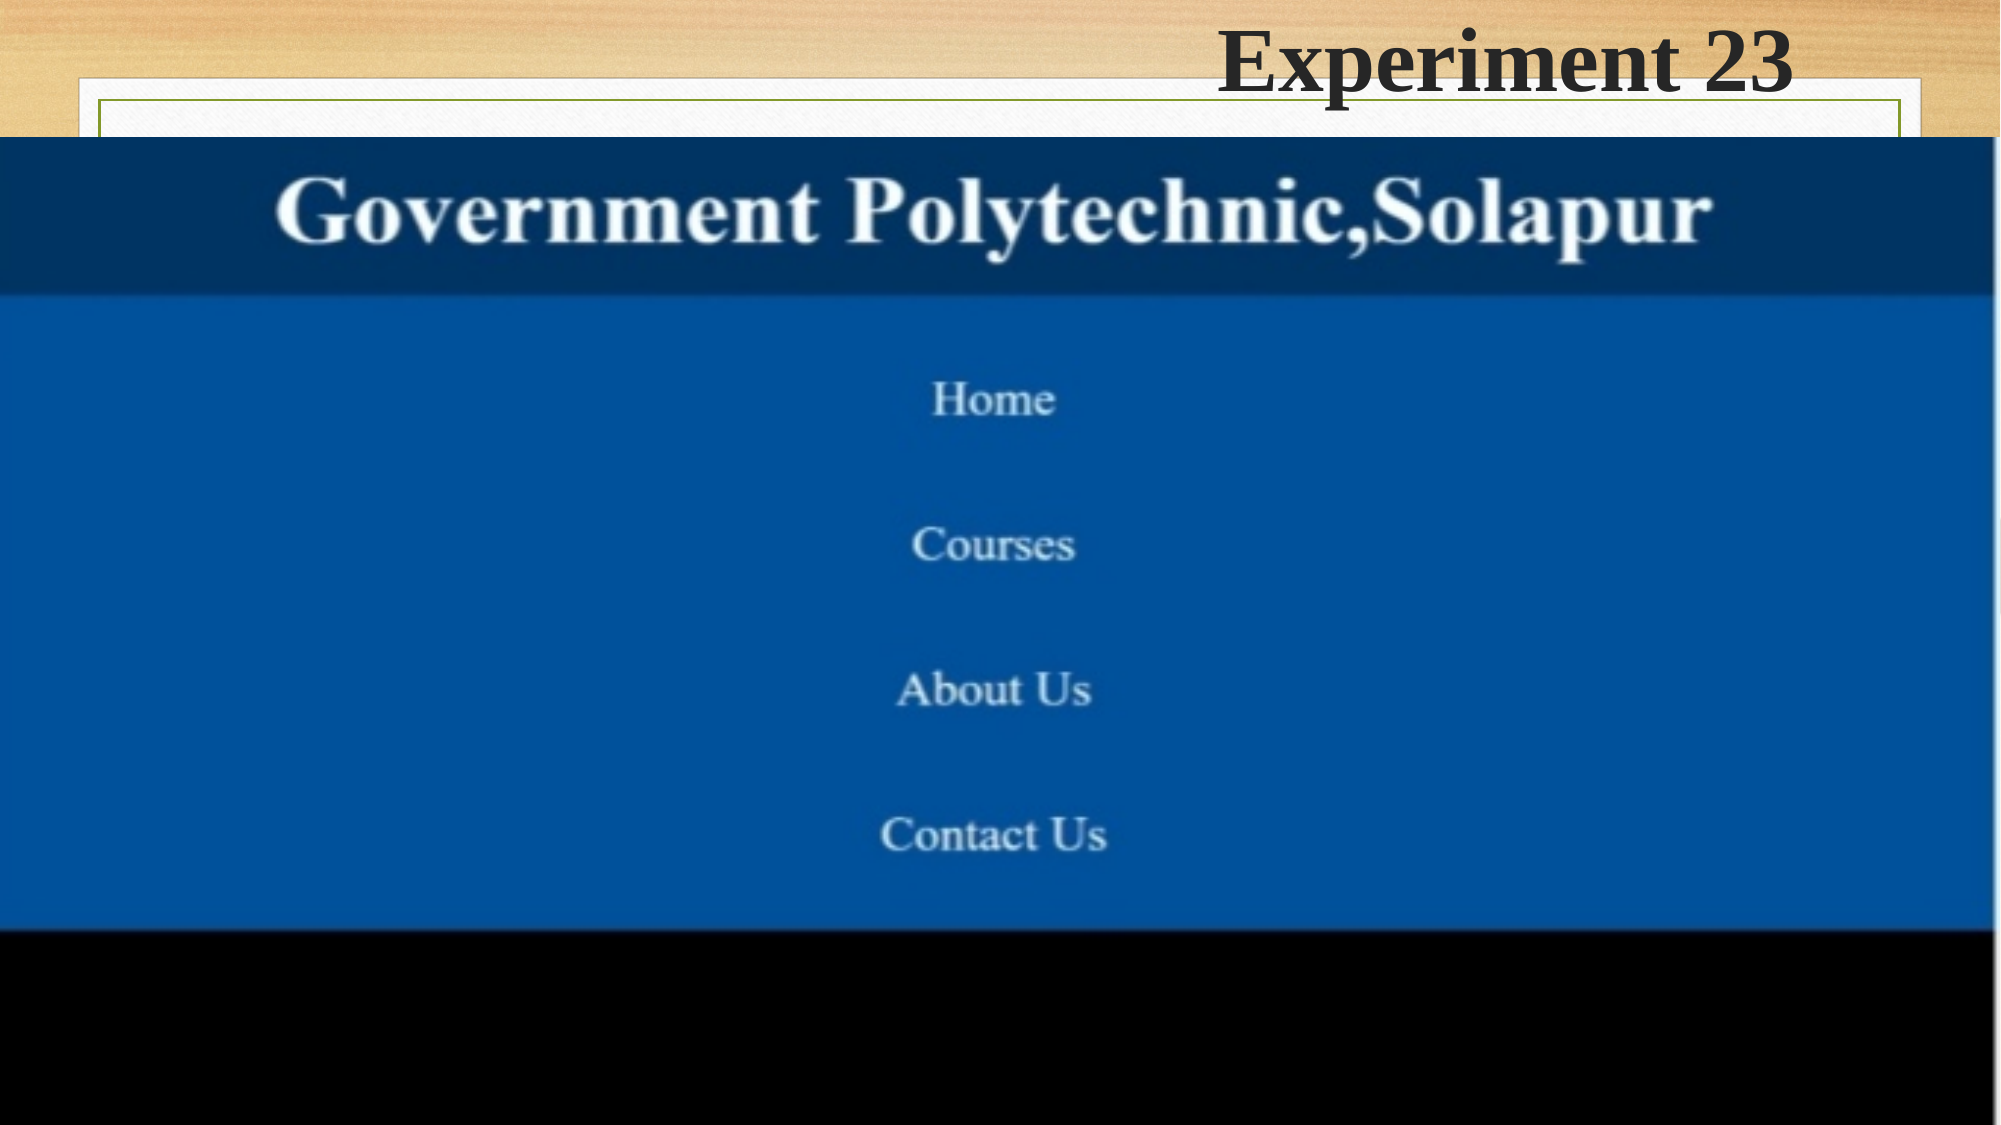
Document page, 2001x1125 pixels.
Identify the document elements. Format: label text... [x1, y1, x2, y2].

picture [0, 0, 644, 137]
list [0, 137, 2000, 1125]
picture [101, 101, 644, 137]
title Experiment 23 [644, 0, 2000, 137]
